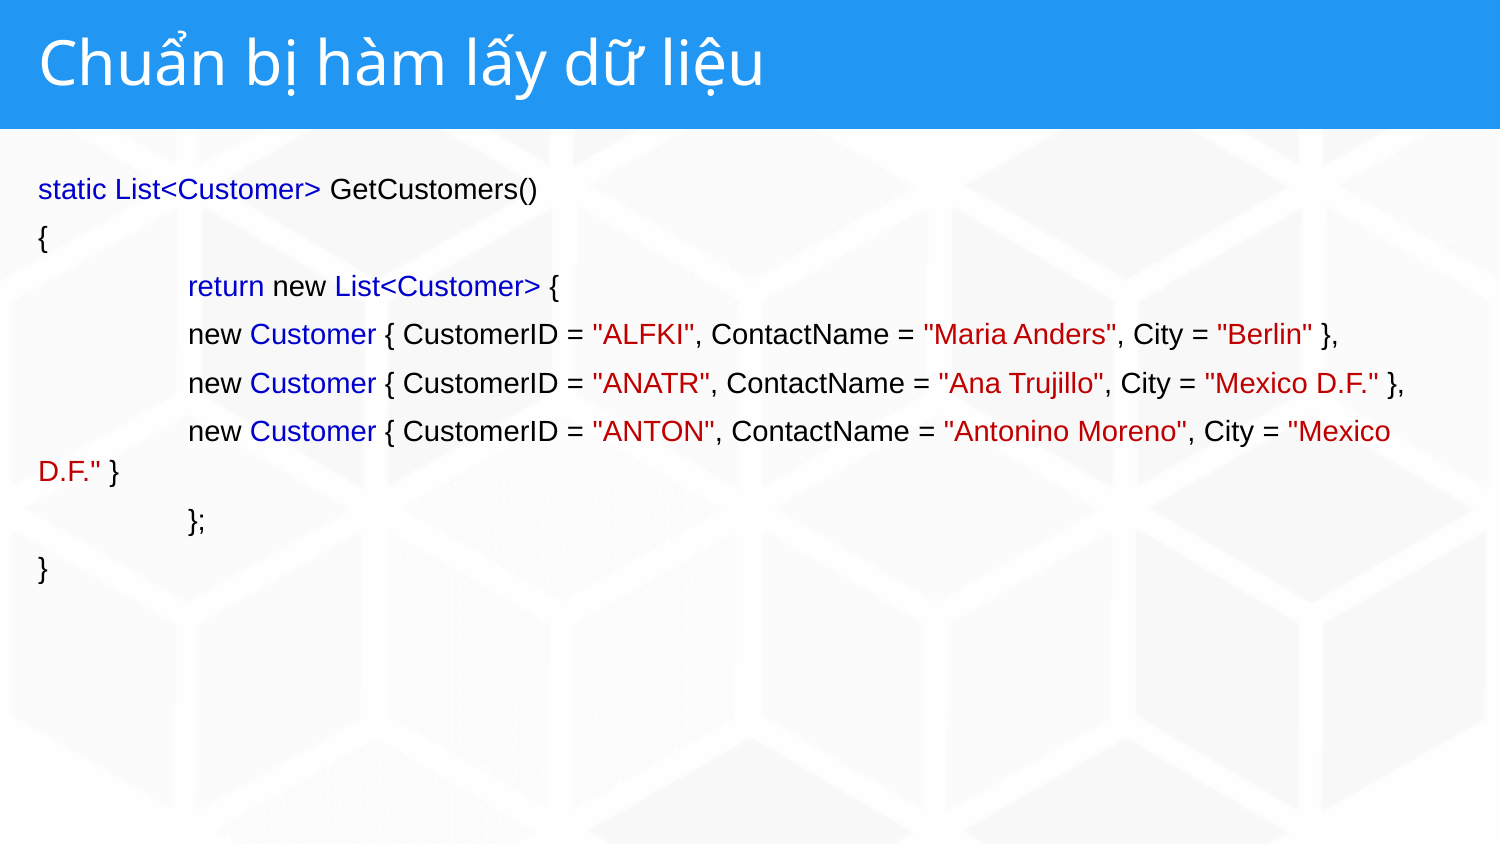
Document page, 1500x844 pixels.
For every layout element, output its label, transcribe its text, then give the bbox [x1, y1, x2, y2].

picture [0, 129, 1500, 844]
list static List<Customer> GetCustomers() { return new List<Customer> { new Customer { CustomerID = "ALFKI", ContactName = "Maria Anders", City = "Berlin" }, new Customer { CustomerID = "ANATR", ContactName = "Ana Trujillo", City = "Mexico D.F." }, new Customer { CustomerID = "ANTON", ContactName = "Antonino Moreno", City = "Mexico D.F." } }; } [23, 149, 1489, 844]
title Chuẩn bị hàm lấy dữ liệu [23, 0, 1500, 122]
